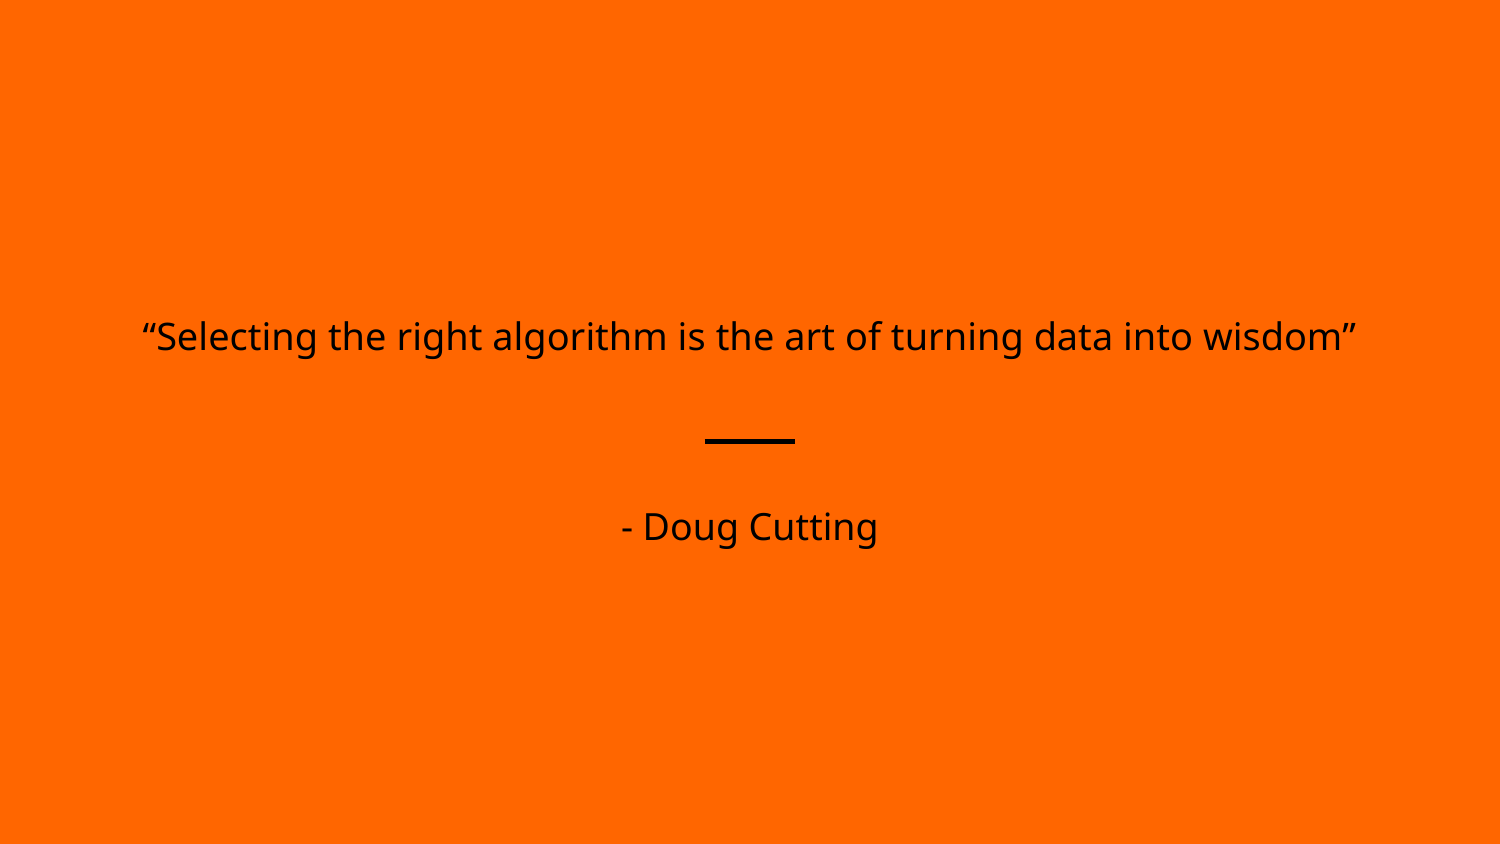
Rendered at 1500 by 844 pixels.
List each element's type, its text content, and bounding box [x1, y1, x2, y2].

list - Doug Cutting [126, 485, 1374, 571]
title “Selecting the right algorithm is the art of turning data into wisdom” [126, 272, 1374, 398]
